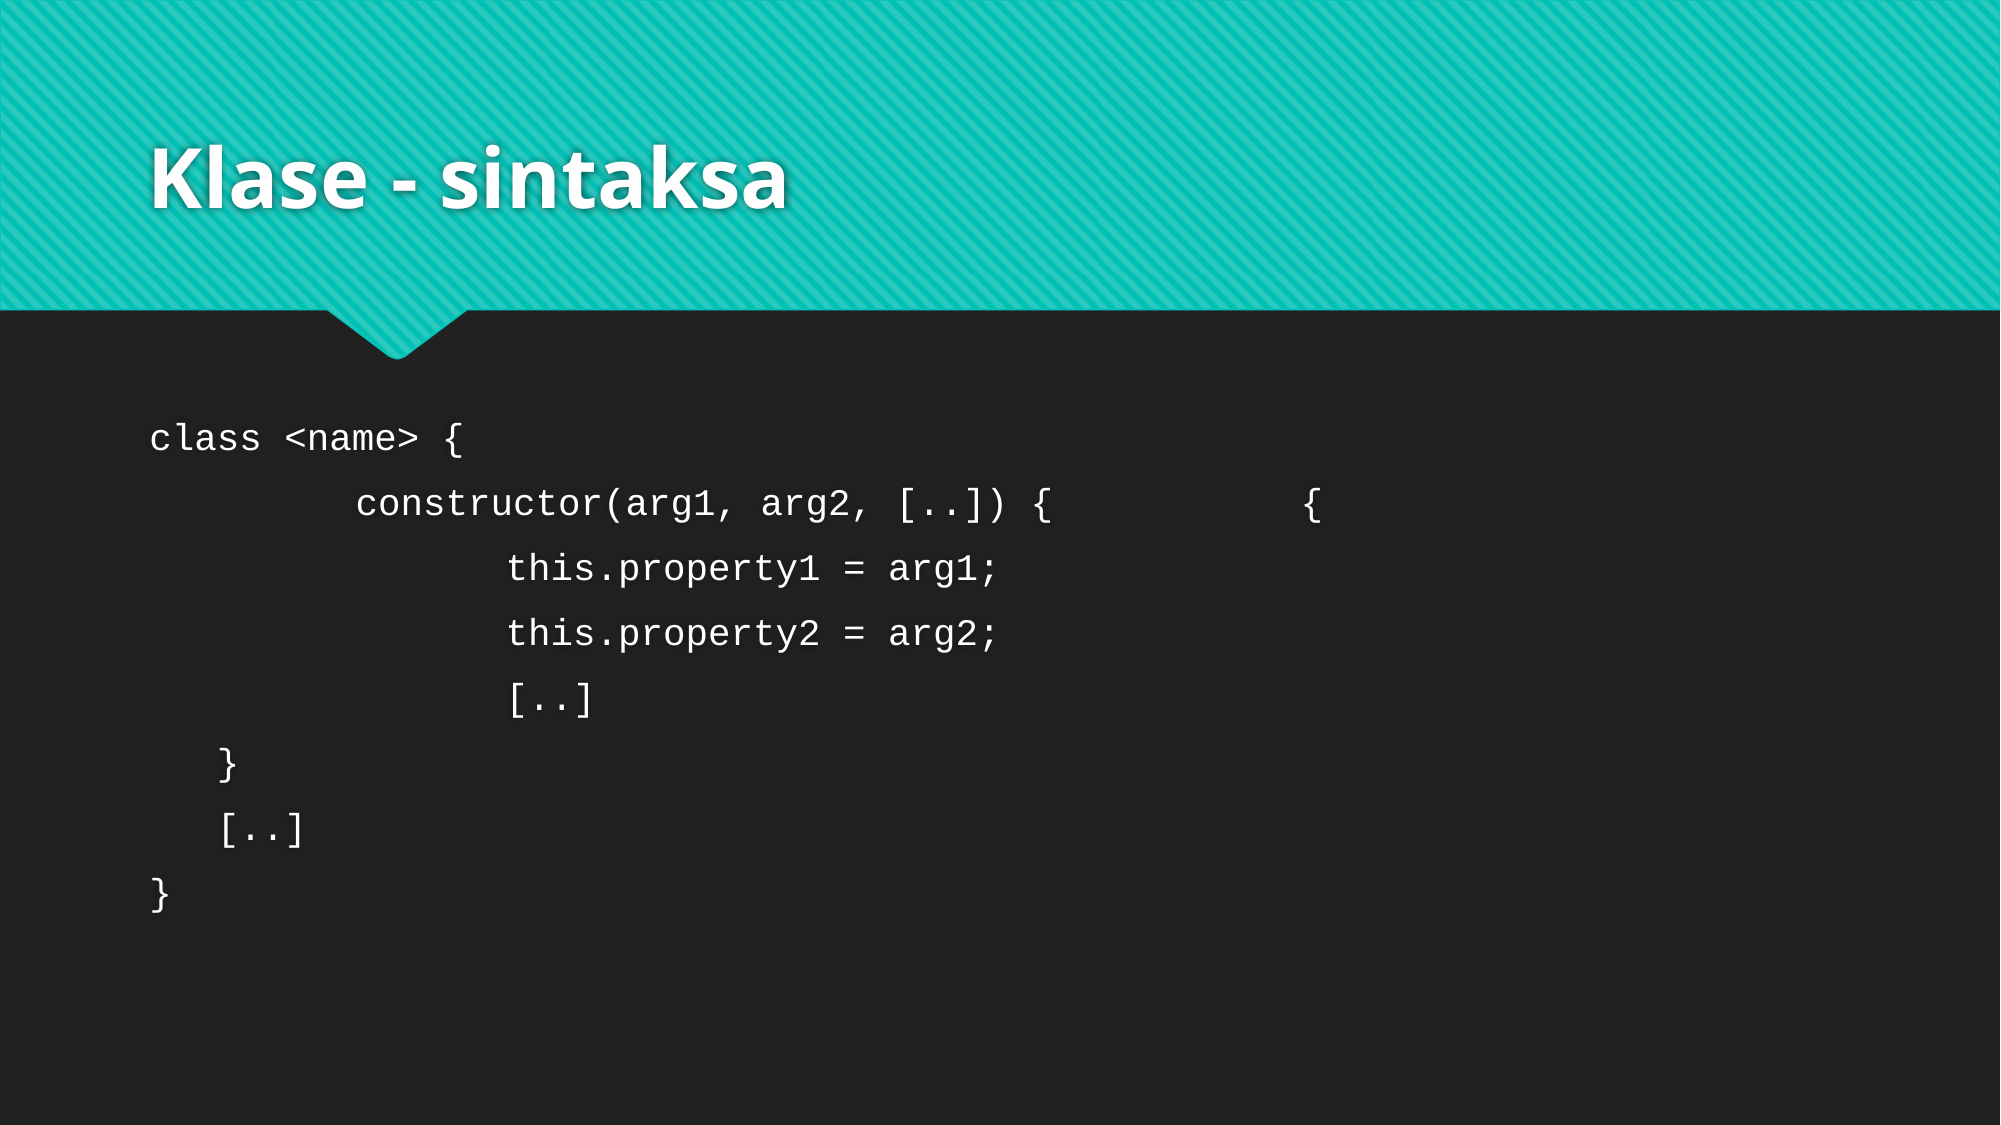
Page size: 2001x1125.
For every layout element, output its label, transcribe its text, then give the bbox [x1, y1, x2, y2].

title Klase - sintaksa [132, 73, 1868, 233]
list class <name> { constructor(arg1, arg2, [..]) { { this.property1 = arg1; this.property2 = arg2; [..] } [..] } [134, 364, 1866, 962]
